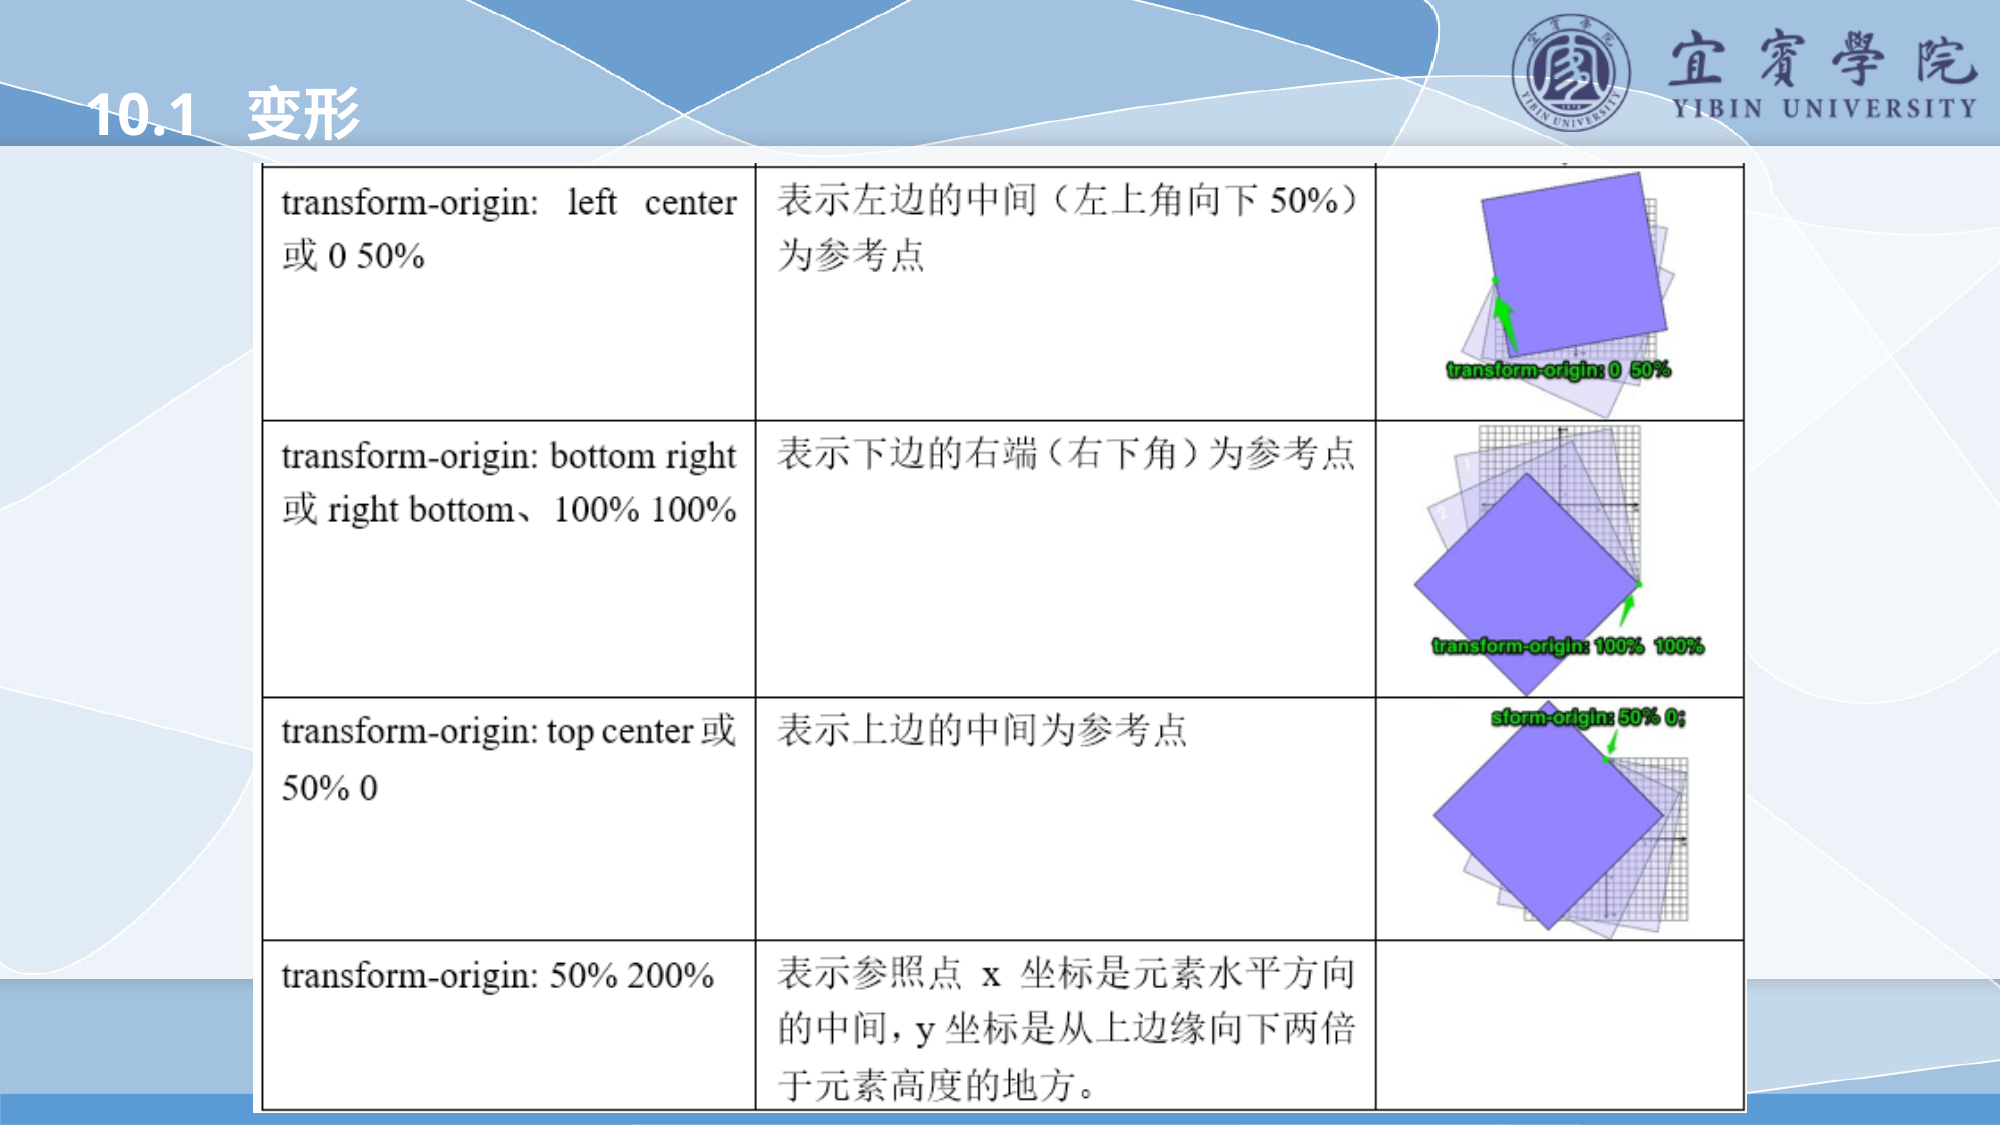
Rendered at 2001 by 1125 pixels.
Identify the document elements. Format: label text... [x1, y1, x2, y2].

text_box 10.1 变形 [67, 67, 1142, 156]
text_box [0, 1093, 2000, 1125]
picture [253, 163, 1747, 1113]
picture [1510, 12, 1978, 134]
